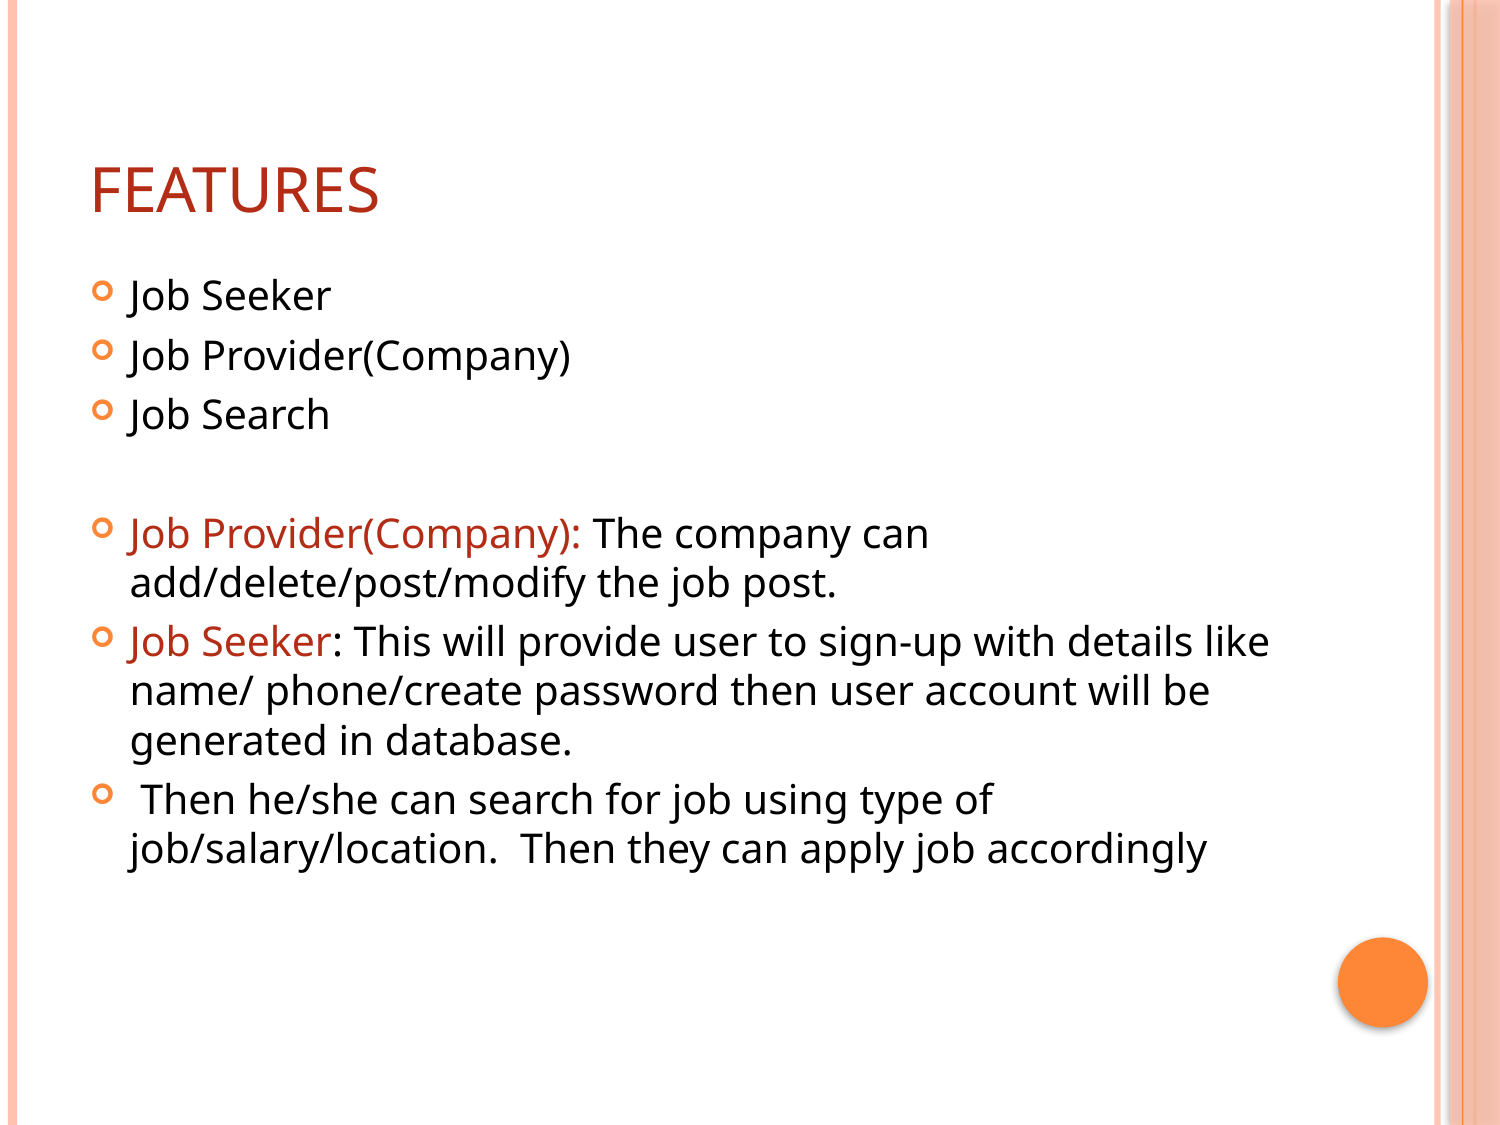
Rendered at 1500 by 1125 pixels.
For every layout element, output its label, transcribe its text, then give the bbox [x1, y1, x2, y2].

list Job Seeker Job Provider(Company) Job Search Job Provider(Company): The company can add/delete/post/modify the job post. Job Seeker: This will provide user to sign-up with details like name/ phone/create password then user account will be generated in database. Then he/she can search for job using type of job/salary/location. Then they can apply job accordingly [75, 262, 1300, 1062]
title Features [75, 45, 1300, 233]
